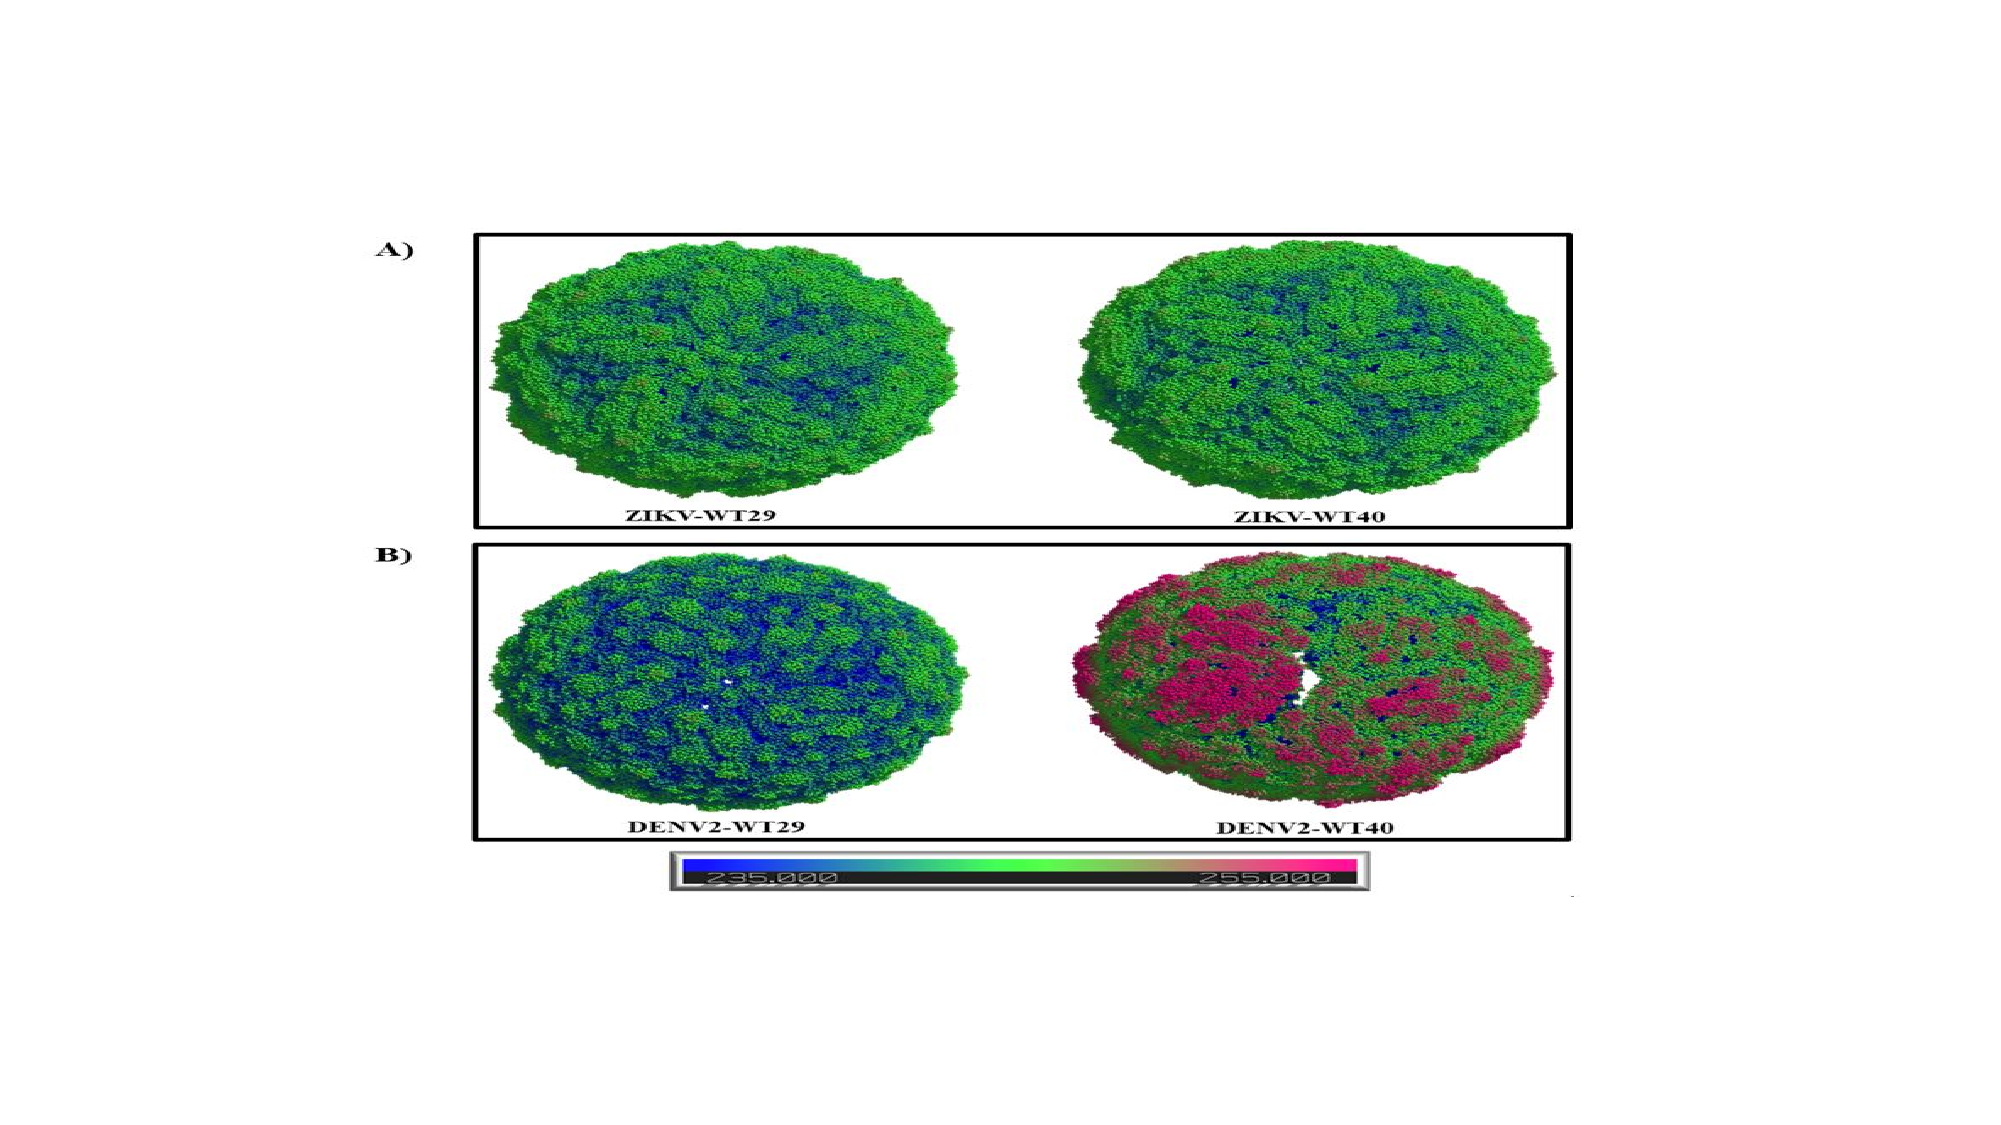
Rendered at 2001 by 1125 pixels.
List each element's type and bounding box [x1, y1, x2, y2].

text_box [336, 73, 1614, 901]
picture [362, 227, 1596, 898]
